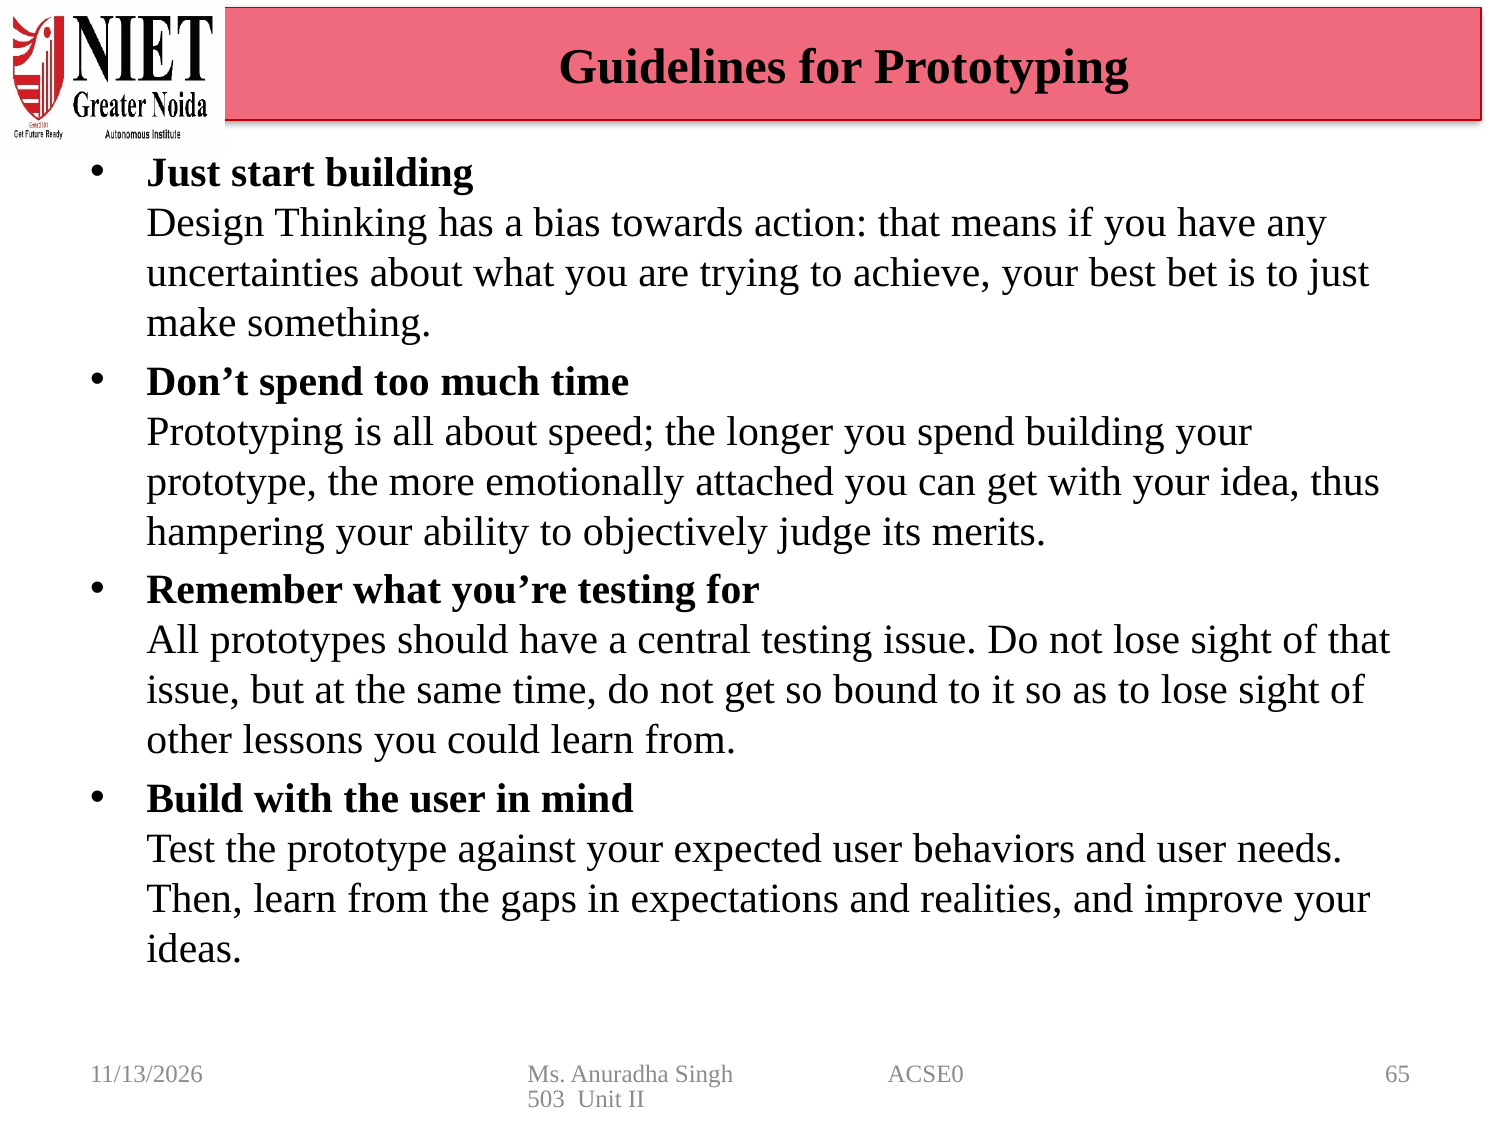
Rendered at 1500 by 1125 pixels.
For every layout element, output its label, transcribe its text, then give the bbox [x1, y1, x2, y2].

list Just start building Design Thinking has a bias towards action: that means if you have any uncertainties about what you are trying to achieve, your best bet is to just make something. Don’t spend too much time Prototyping is all about speed; the longer you spend building your prototype, the more emotionally attached you can get with your idea, thus hampering your ability to objectively judge its merits. Remember what you’re testing for All prototypes should have a central testing issue. Do not lose sight of that issue, but at the same time, do not get so bound to it so as to lose sight of other lessons you could learn from. Build with the user in mind Test the prototype against your expected user behaviors and user needs. Then, learn from the gaps in expectations and realities, and improve your ideas. [75, 137, 1425, 1043]
slide_number 65 [1074, 1043, 1425, 1103]
picture [0, 0, 226, 156]
text_box Guidelines for Prototyping [229, 7, 1482, 121]
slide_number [75, 1043, 425, 1103]
footer Ms. Anuradha Singh ACSE0503 Unit II [512, 1043, 988, 1103]
